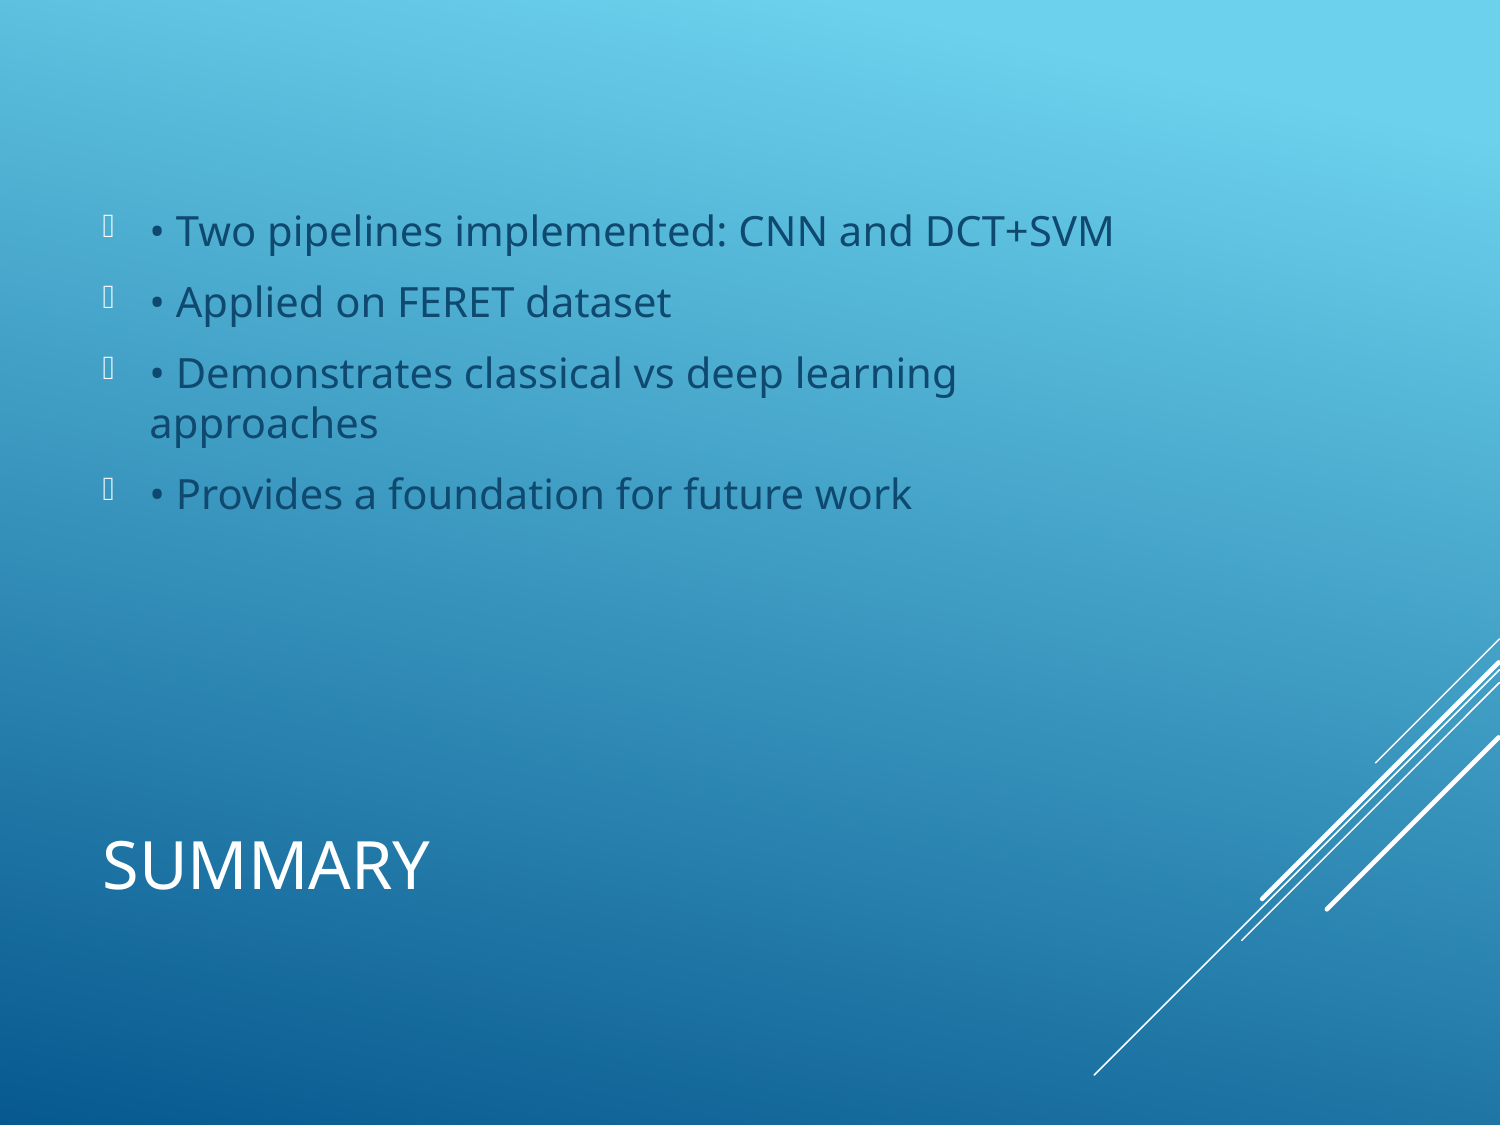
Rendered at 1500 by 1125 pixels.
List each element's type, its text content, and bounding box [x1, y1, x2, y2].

title Summary [87, 737, 1163, 988]
list • Two pipelines implemented: CNN and DCT+SVM • Applied on FERET dataset • Demonstrates classical vs deep learning approaches • Provides a foundation for future work [87, 87, 1163, 706]
